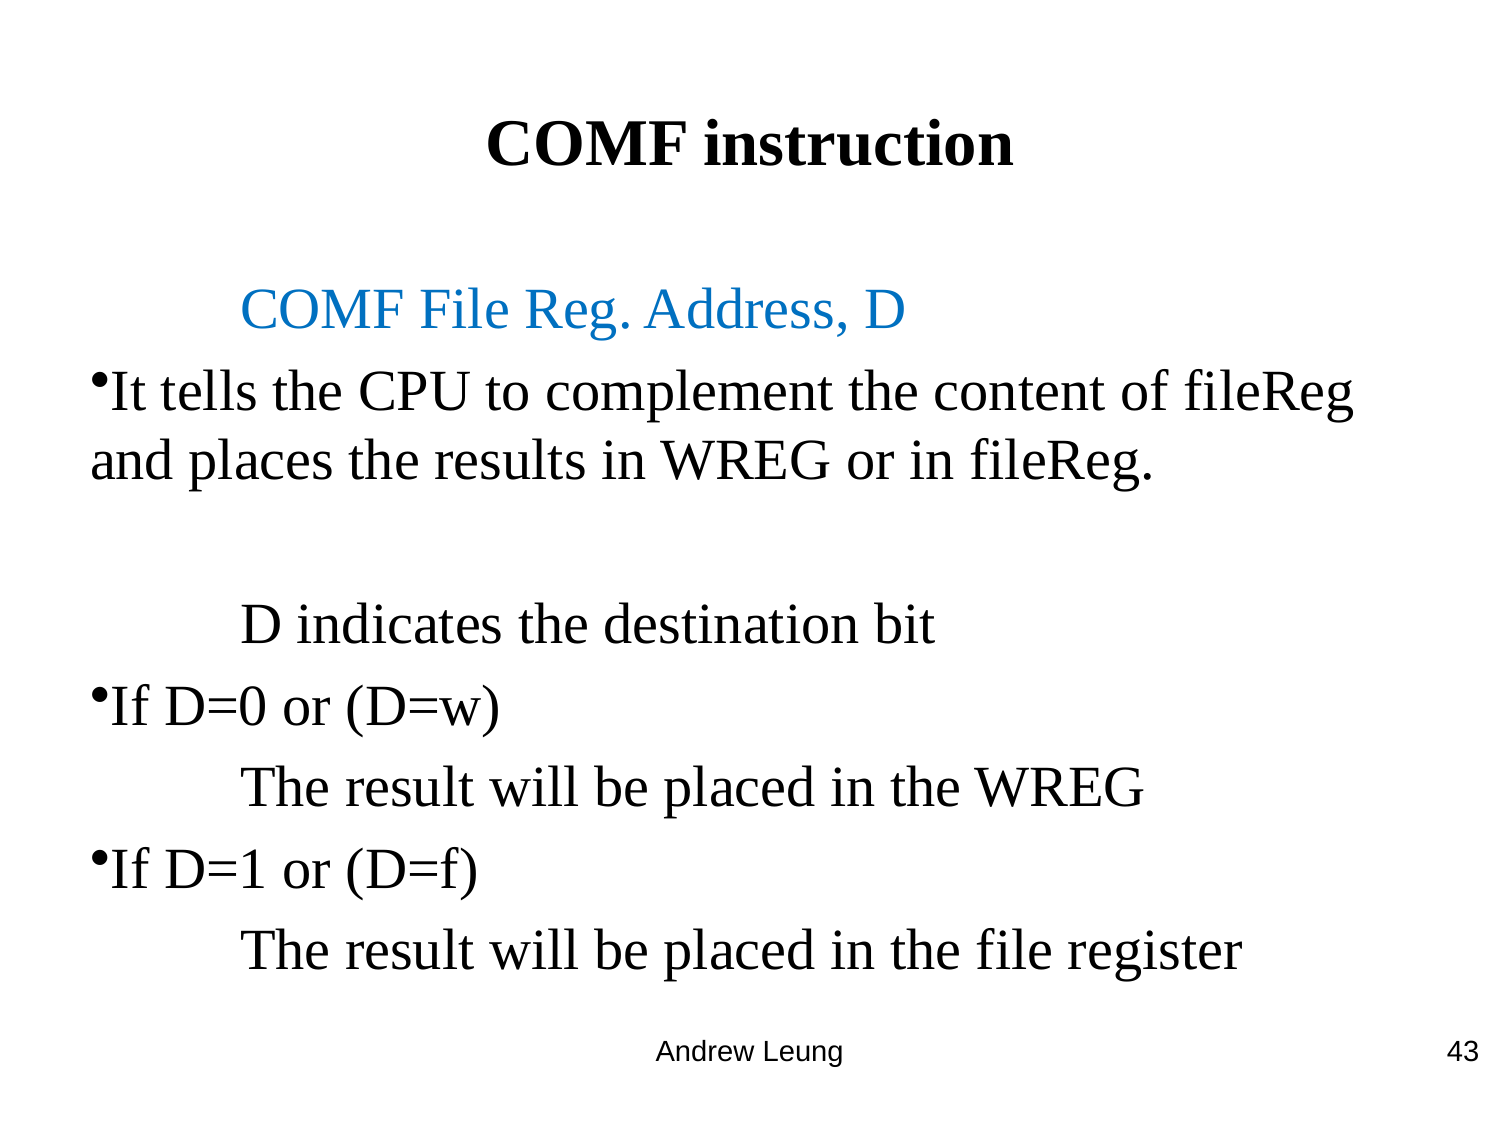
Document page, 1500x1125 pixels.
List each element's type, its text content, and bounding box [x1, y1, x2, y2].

slide_number 43 [1143, 1024, 1495, 1103]
title COMF instruction [75, 45, 1425, 233]
footer Andrew Leung [512, 1024, 988, 1103]
list COMF File Reg. Address, D It tells the CPU to complement the content of fileReg and places the results in WREG or in fileReg. D indicates the destination bit If D=0 or (D=w) The result will be placed in the WREG If D=1 or (D=f) The result will be placed in the file register [75, 262, 1425, 1005]
